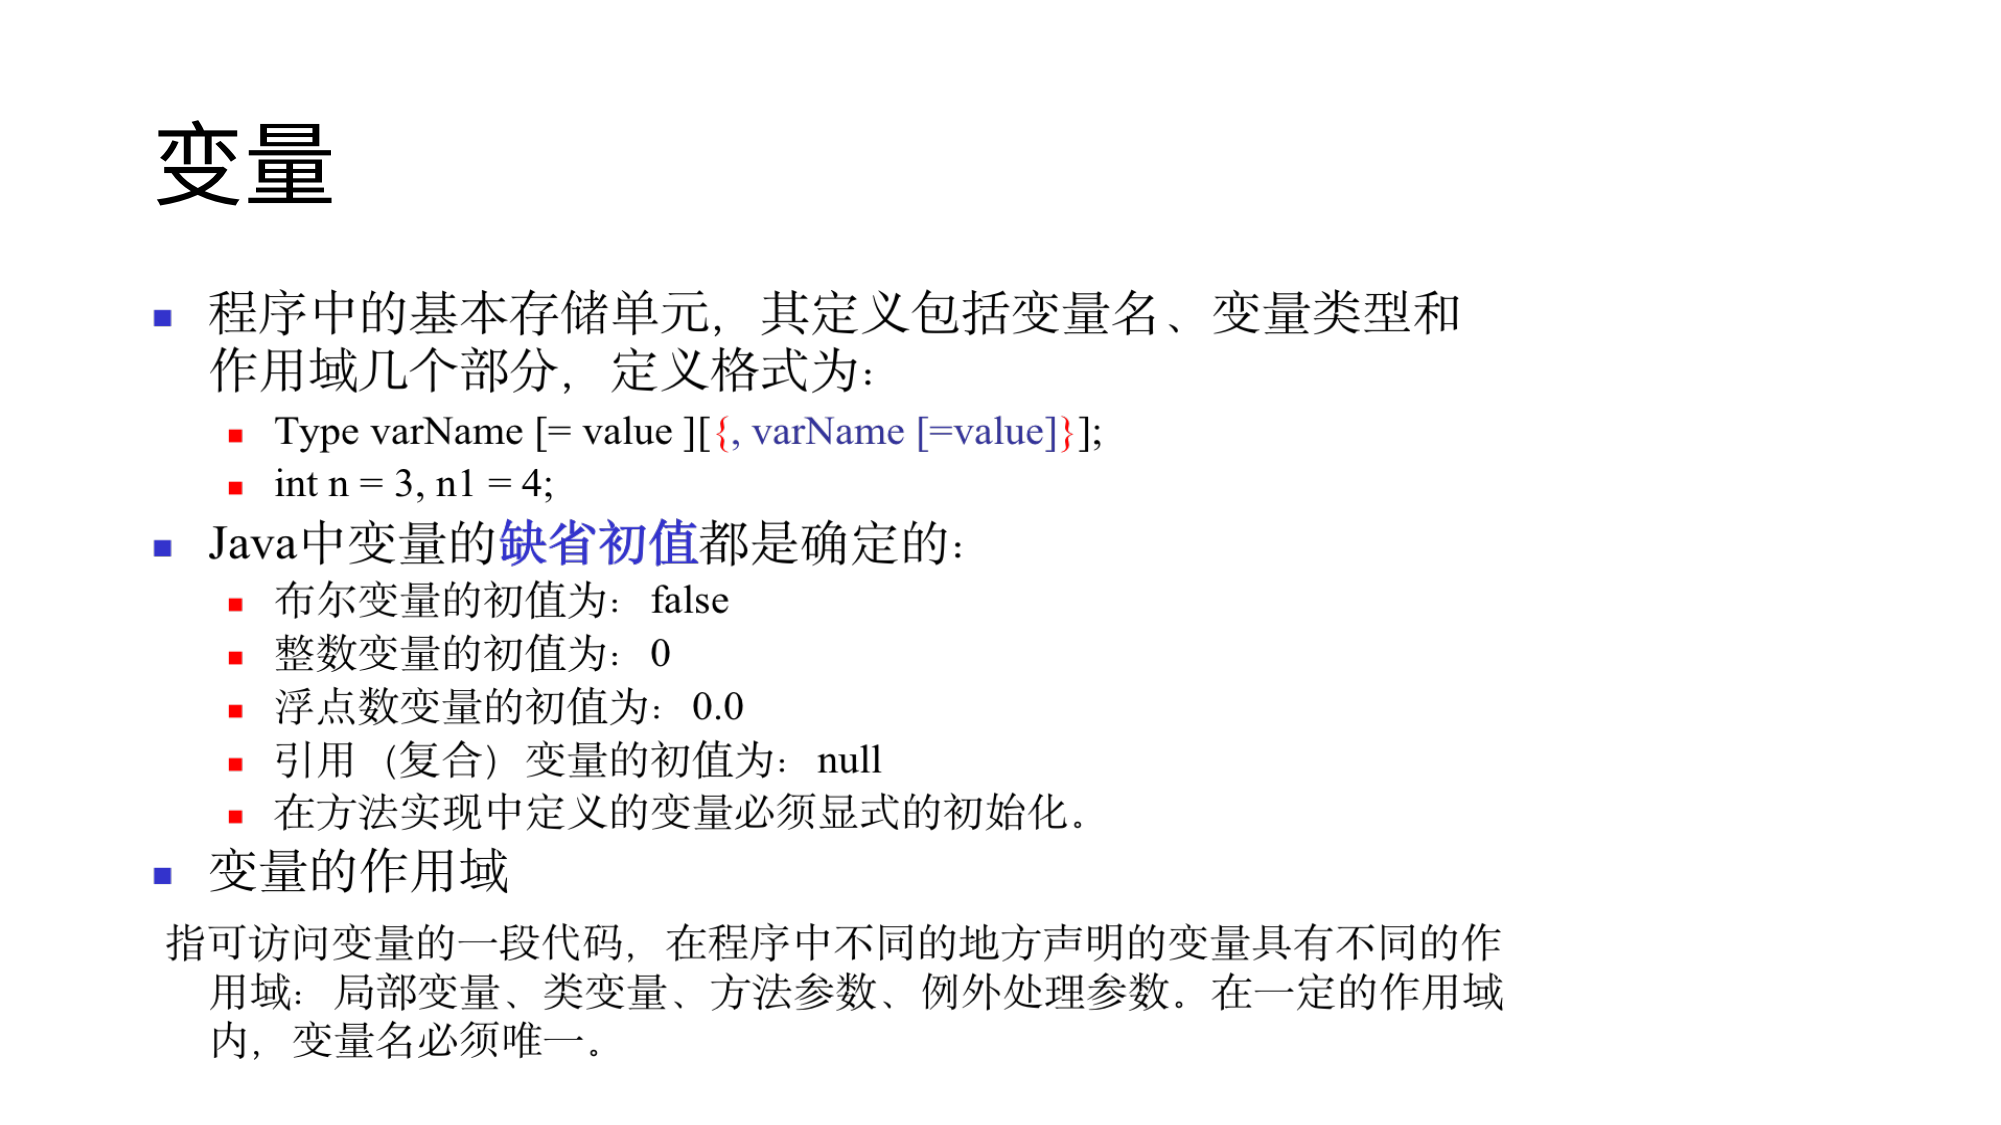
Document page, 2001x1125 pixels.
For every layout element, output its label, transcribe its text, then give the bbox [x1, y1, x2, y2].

title 变量 [137, 59, 1863, 278]
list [137, 277, 1525, 1066]
